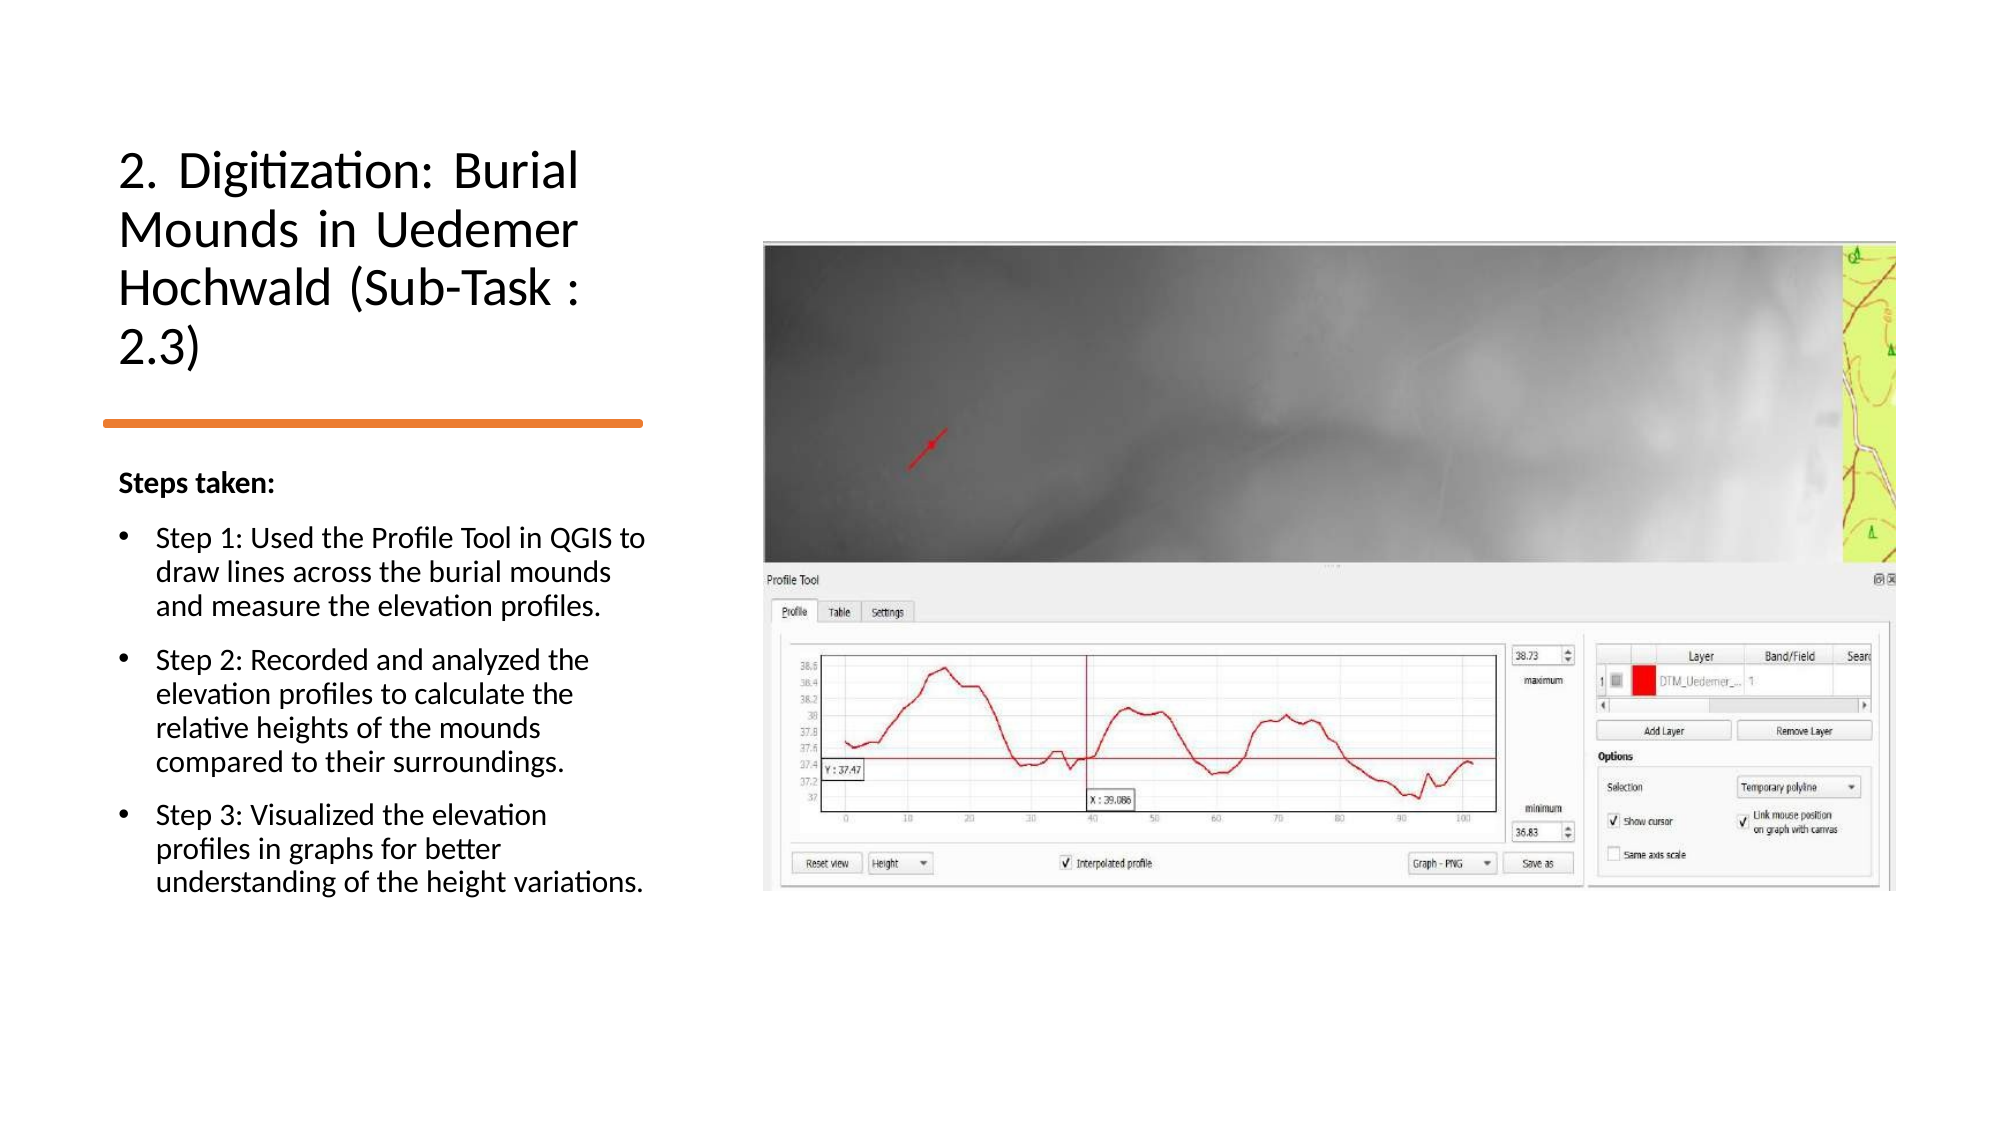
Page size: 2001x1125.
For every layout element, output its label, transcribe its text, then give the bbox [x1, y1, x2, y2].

title 2. Digitization: Burial Mounds in Uedemer Hochwald (Sub-Task : 2.3) [116, 133, 581, 376]
text_box Steps taken: Step 1: Used the Profile Tool in QGIS to draw lines across the burial mounds and measure the elevation profiles. Step 2: Recorded and analyzed the elevation profiles to calculate the relative heights of the mounds compared to their surroundings. Step 3: Visualized the elevation profiles in graphs for better understanding of the height variations. [116, 443, 651, 900]
text_box [105, 422, 640, 426]
picture [763, 241, 1897, 891]
